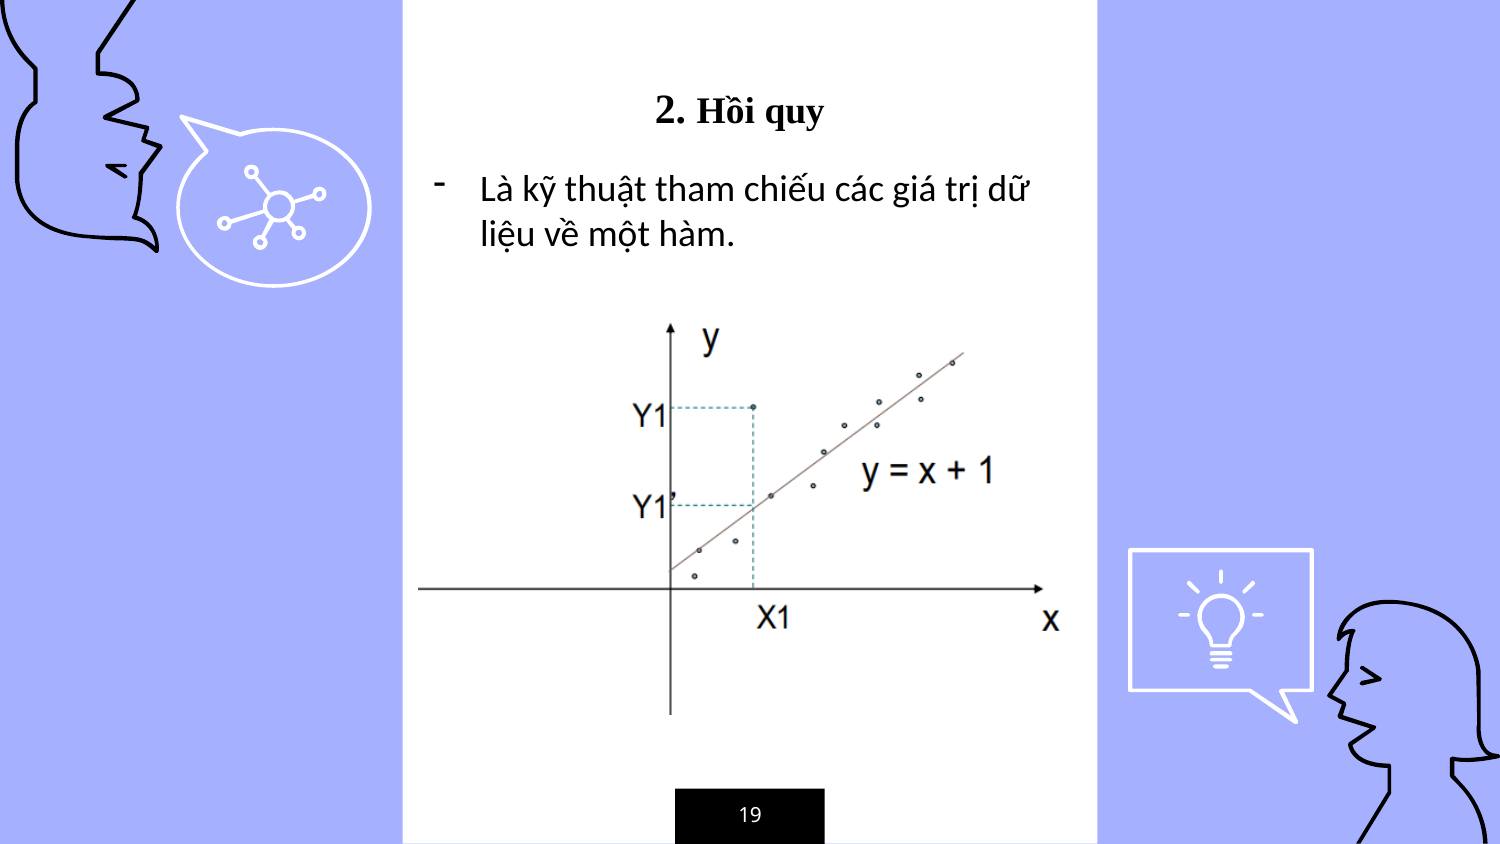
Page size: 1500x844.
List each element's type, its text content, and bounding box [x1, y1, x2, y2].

picture [418, 283, 1081, 715]
text_box 2. Hồi quy [606, 38, 921, 156]
text_box Là kỹ thuật tham chiếu các giá trị dữ liệu về một hàm. [418, 156, 1063, 282]
slide_number 19 [675, 788, 825, 844]
